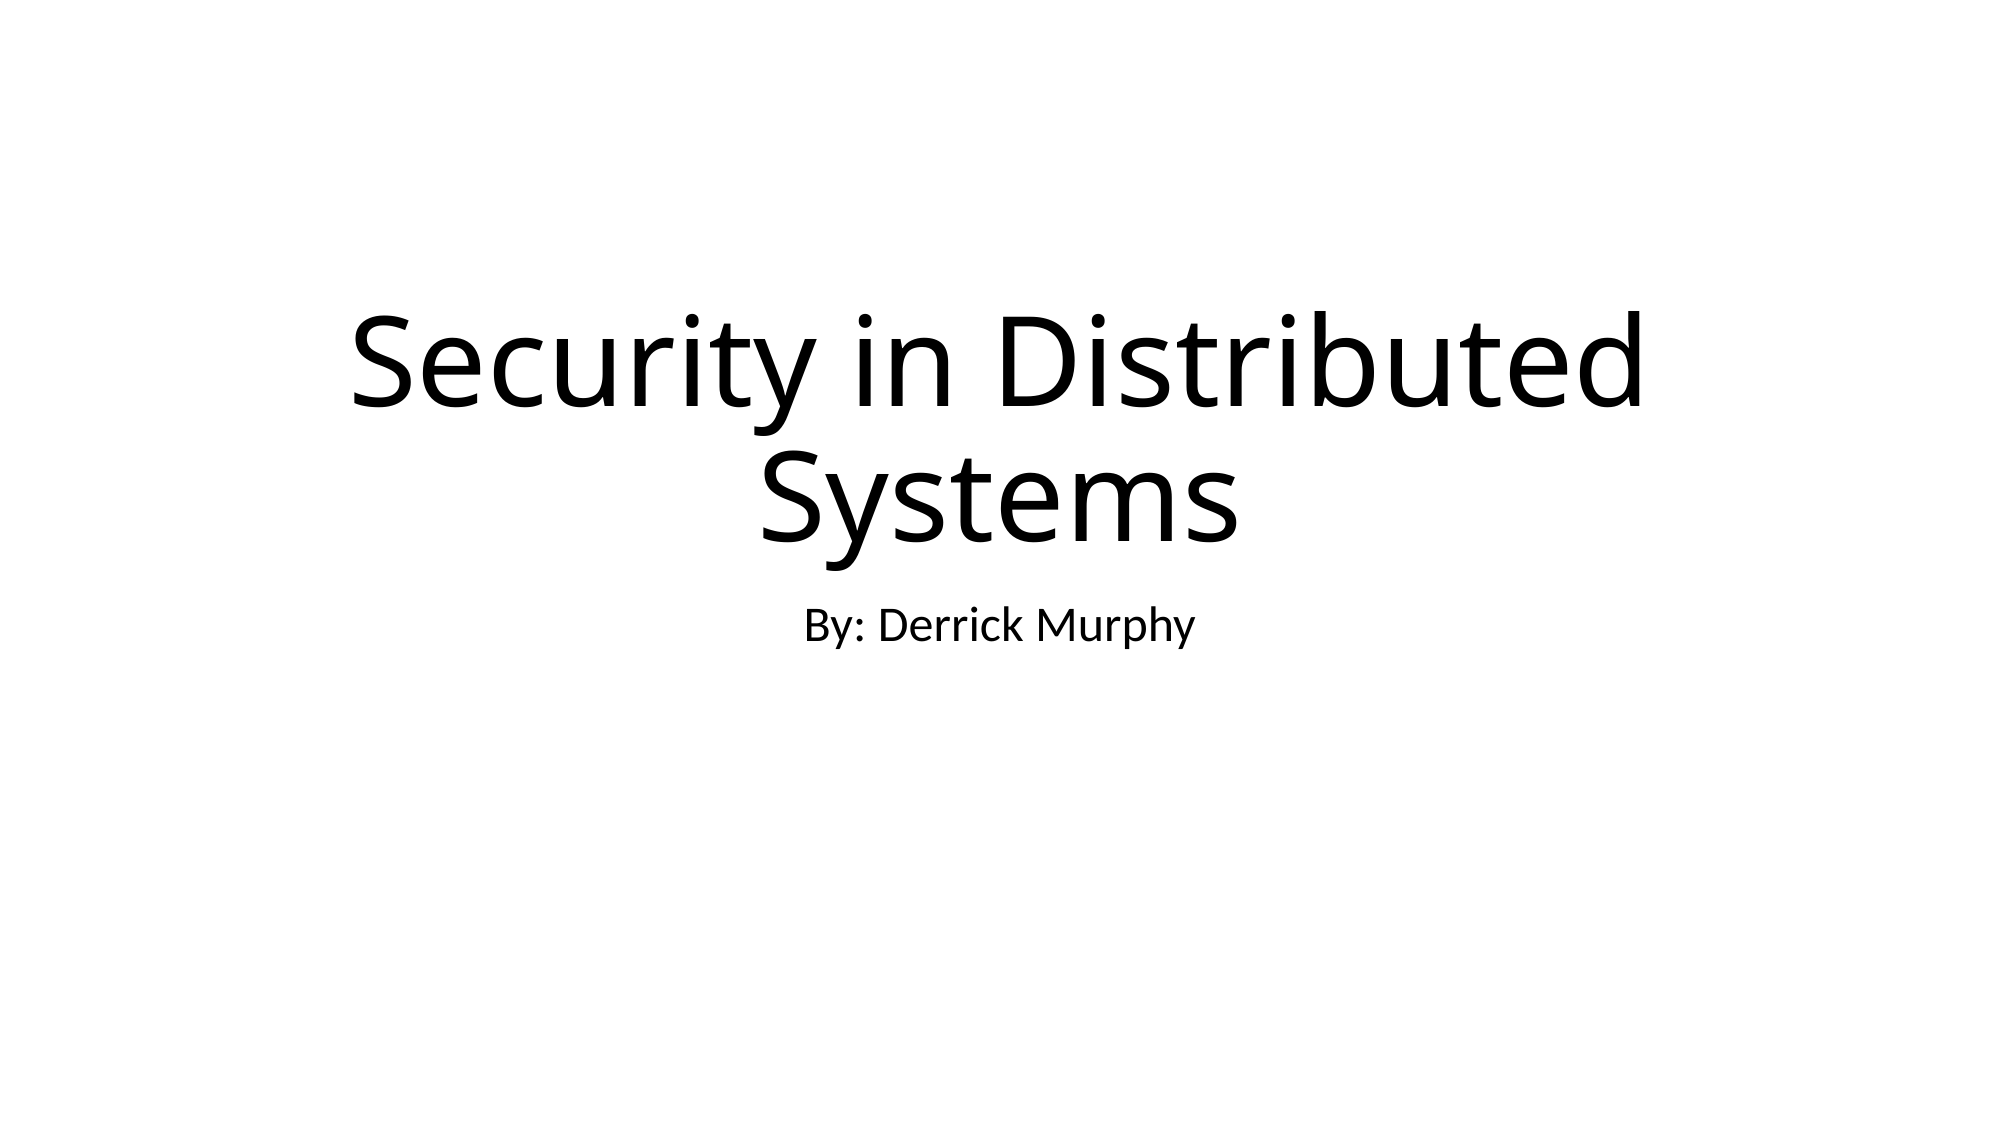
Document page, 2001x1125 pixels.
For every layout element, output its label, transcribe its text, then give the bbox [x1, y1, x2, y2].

title Security in Distributed Systems [249, 184, 1750, 576]
subtitle By: Derrick Murphy [249, 590, 1750, 863]
